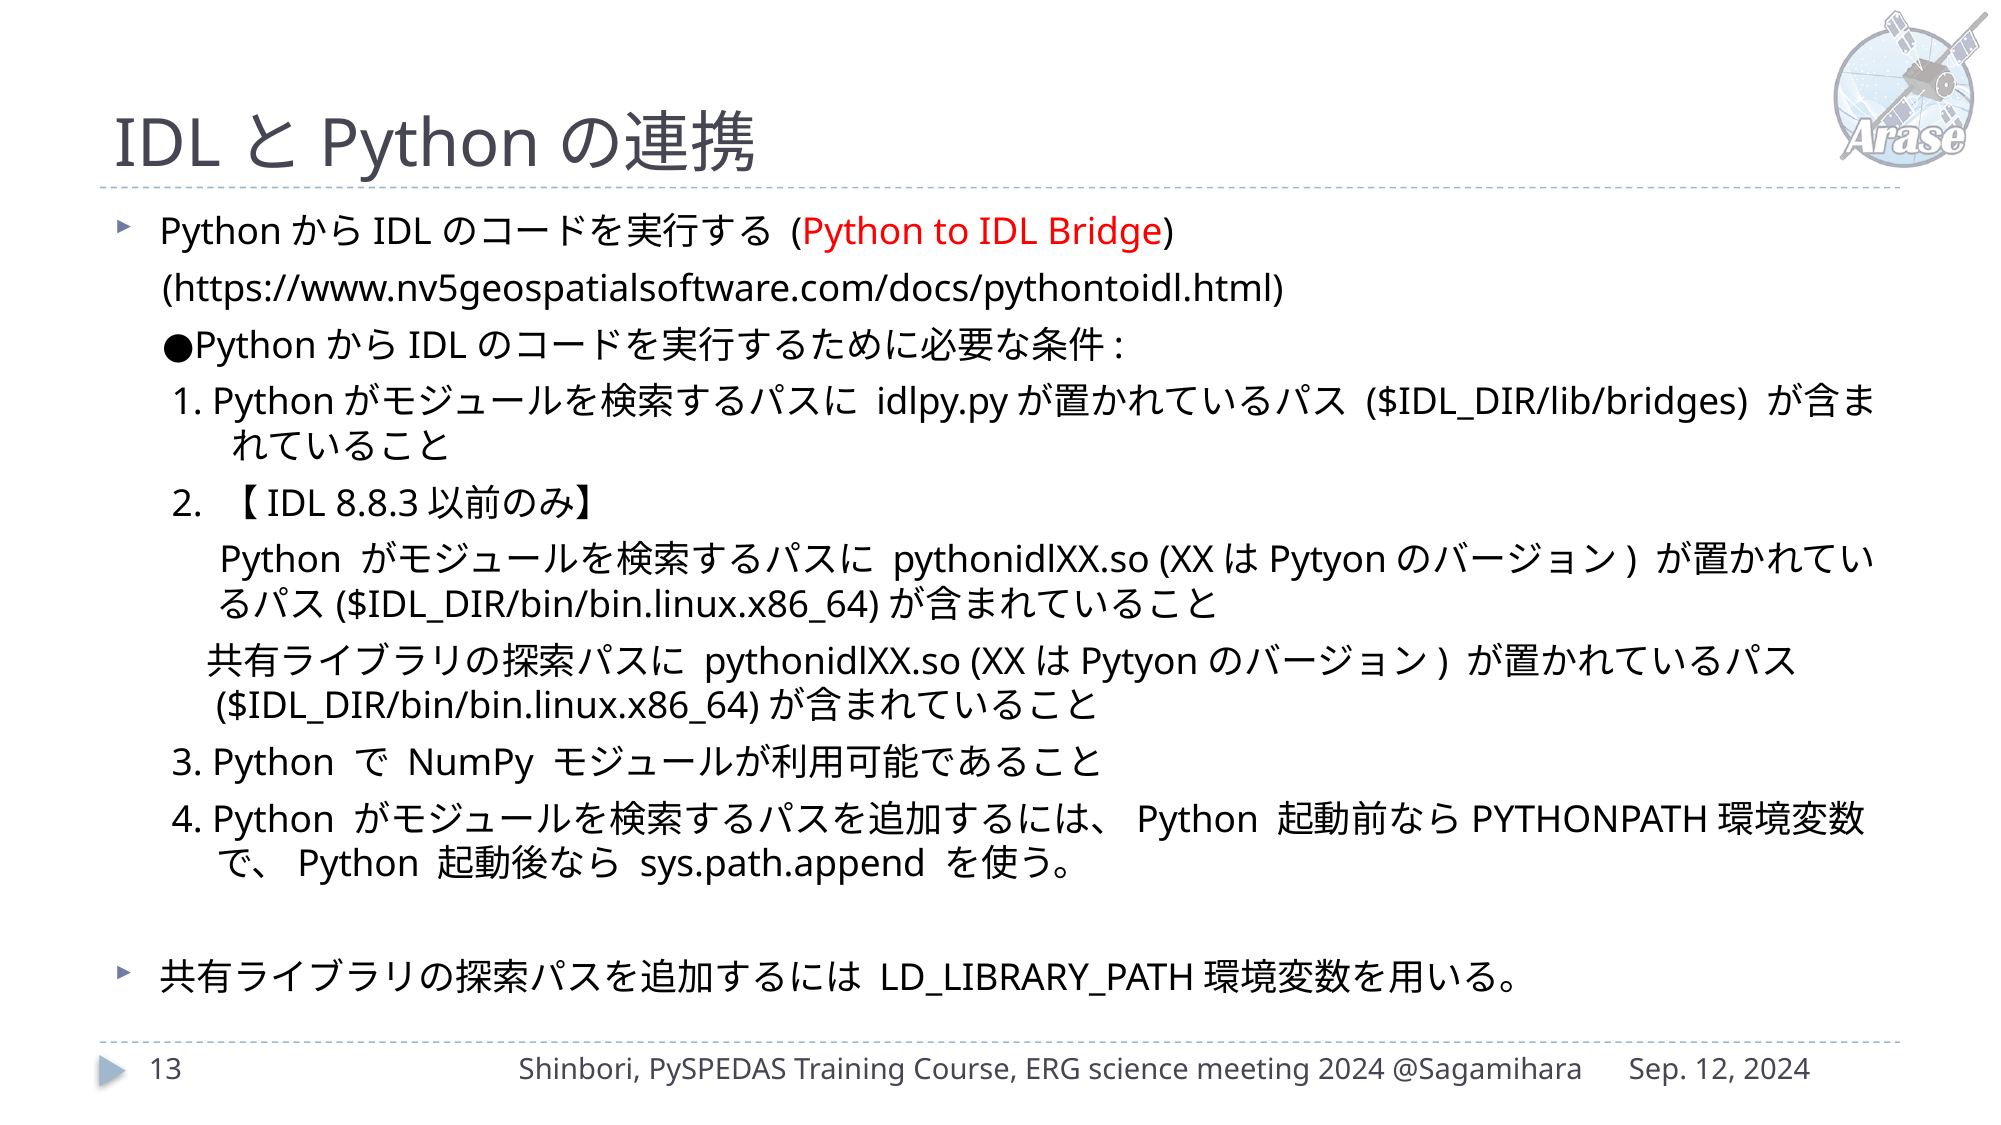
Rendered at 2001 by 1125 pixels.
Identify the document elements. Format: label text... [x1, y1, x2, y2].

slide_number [1614, 1042, 1901, 1103]
list PythonからIDLのコードを実行する (Python to IDL Bridge) (https://www.nv5geospatialsoftware.com/docs/pythontoidl.html) ●PythonからIDLのコードを実行するために必要な条件: 1. Pythonがモジュールを検索するパスに idlpy.pyが置かれているパス ($IDL_DIR/lib/bridges) が含まれていること 2. 【IDL 8.8.3以前のみ】 Python がモジュールを検索するパスに pythonidlXX.so (XXはPytyonのバージョン) が置かれているパス($IDL_DIR/bin/bin.linux.x86_64)が含まれていること 共有ライブラリの探索パスに pythonidlXX.so (XXはPytyonのバージョン) が置かれているパス($IDL_DIR/bin/bin.linux.x86_64)が含まれていること 3. Python で NumPy モジュールが利用可能であること 4. Python がモジュールを検索するパスを追加するには、Python 起動前ならPYTHONPATH環境変数で、Python 起動後なら sys.path.append を使う。 共有ライブラリの探索パスを追加するには LD_LIBRARY_PATH環境変数を用いる。 [99, 200, 1900, 1010]
slide_number 13 [133, 1042, 418, 1103]
footer Shinbori, PySPEDAS Training Course, ERG science meeting 2024 @Sagamihara [418, 1042, 1599, 1103]
title IDLとPythonの連携 [99, 24, 1900, 188]
